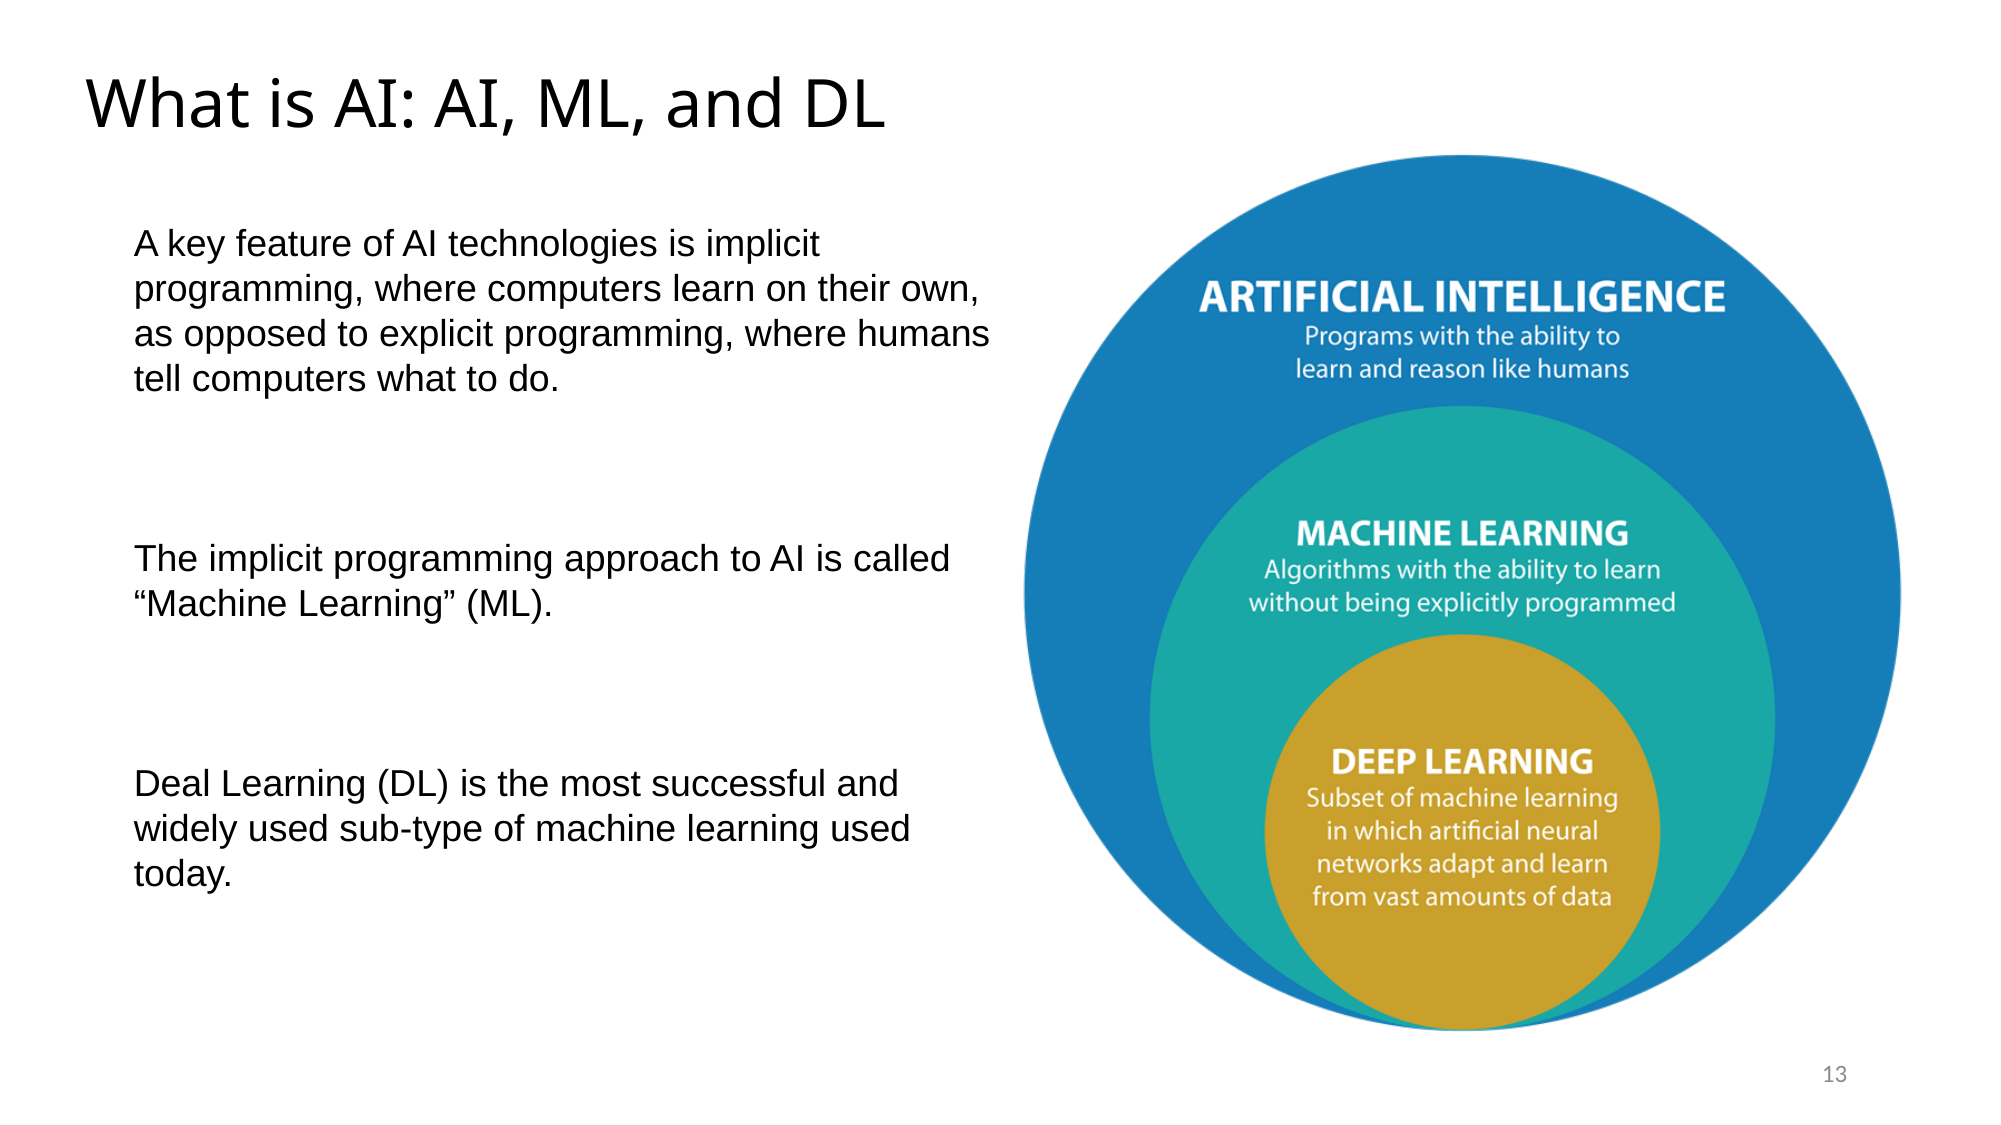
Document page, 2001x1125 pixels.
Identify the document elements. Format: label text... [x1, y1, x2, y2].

text_box A key feature of AI technologies is implicit programming, where computers learn on their own, as opposed to explicit programming, where humans tell computers what to do. The implicit programming approach to AI is called “Machine Learning” (ML). Deal Learning (DL) is the most successful and widely used sub-type of machine learning used today. [118, 203, 1008, 1033]
picture [1008, 153, 1918, 1033]
slide_number 13 [1412, 1042, 1863, 1103]
title What is AI: AI, ML, and DL [70, 70, 1932, 142]
